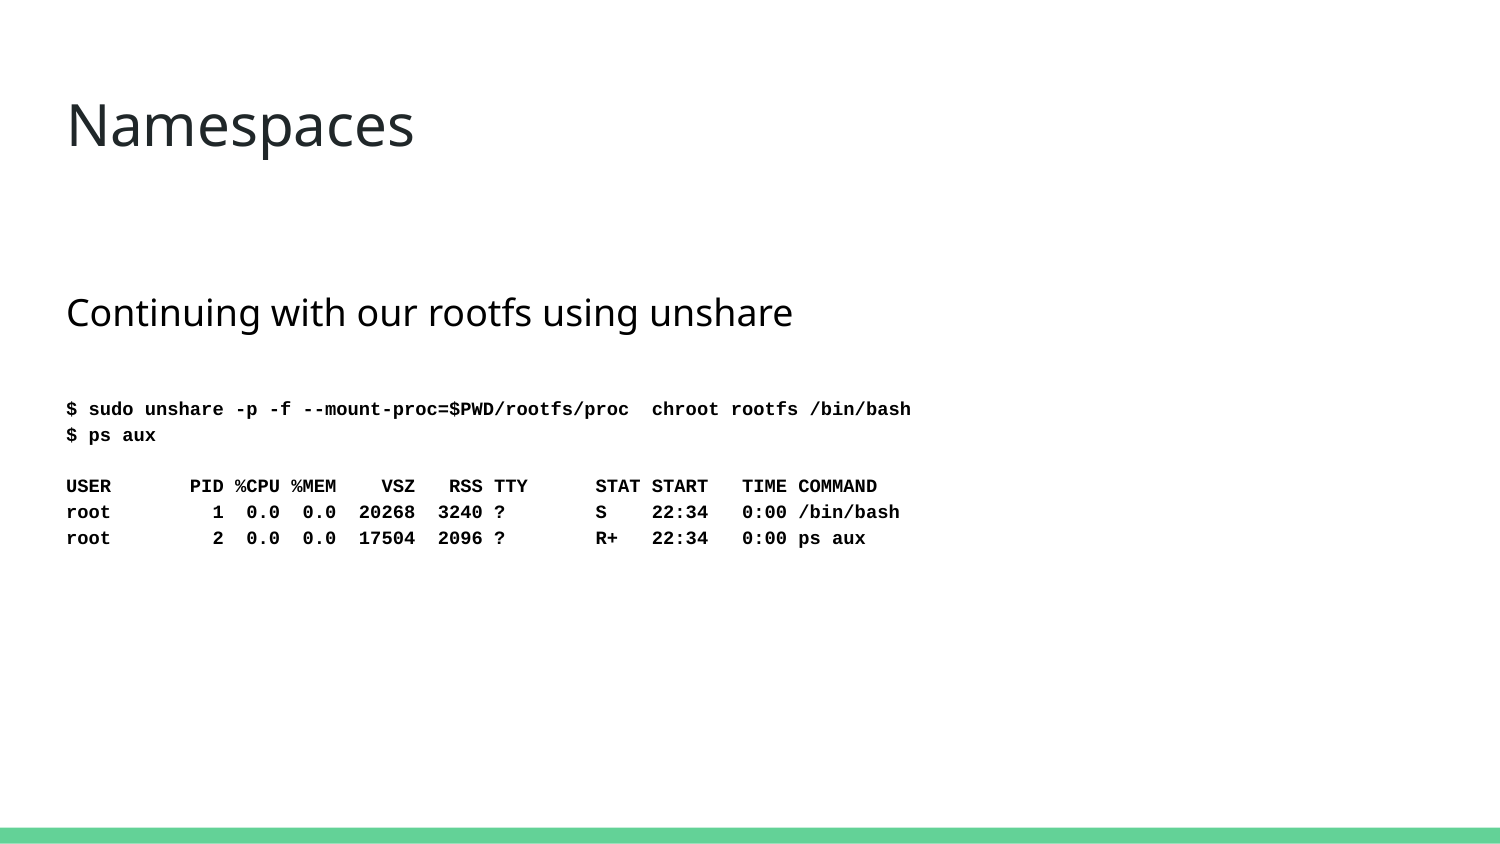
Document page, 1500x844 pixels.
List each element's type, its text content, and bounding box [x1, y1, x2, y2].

list Continuing with our rootfs using unshare $ sudo unshare -p -f --mount-proc=$PWD/rootfs/proc chroot rootfs /bin/bash $ ps aux USER PID %CPU %MEM VSZ RSS TTY STAT START TIME COMMAND root 1 0.0 0.0 20268 3240 ? S 22:34 0:00 /bin/bash root 2 0.0 0.0 17504 2096 ? R+ 22:34 0:00 ps aux [51, 189, 1449, 750]
title Namespaces [51, 72, 1449, 167]
